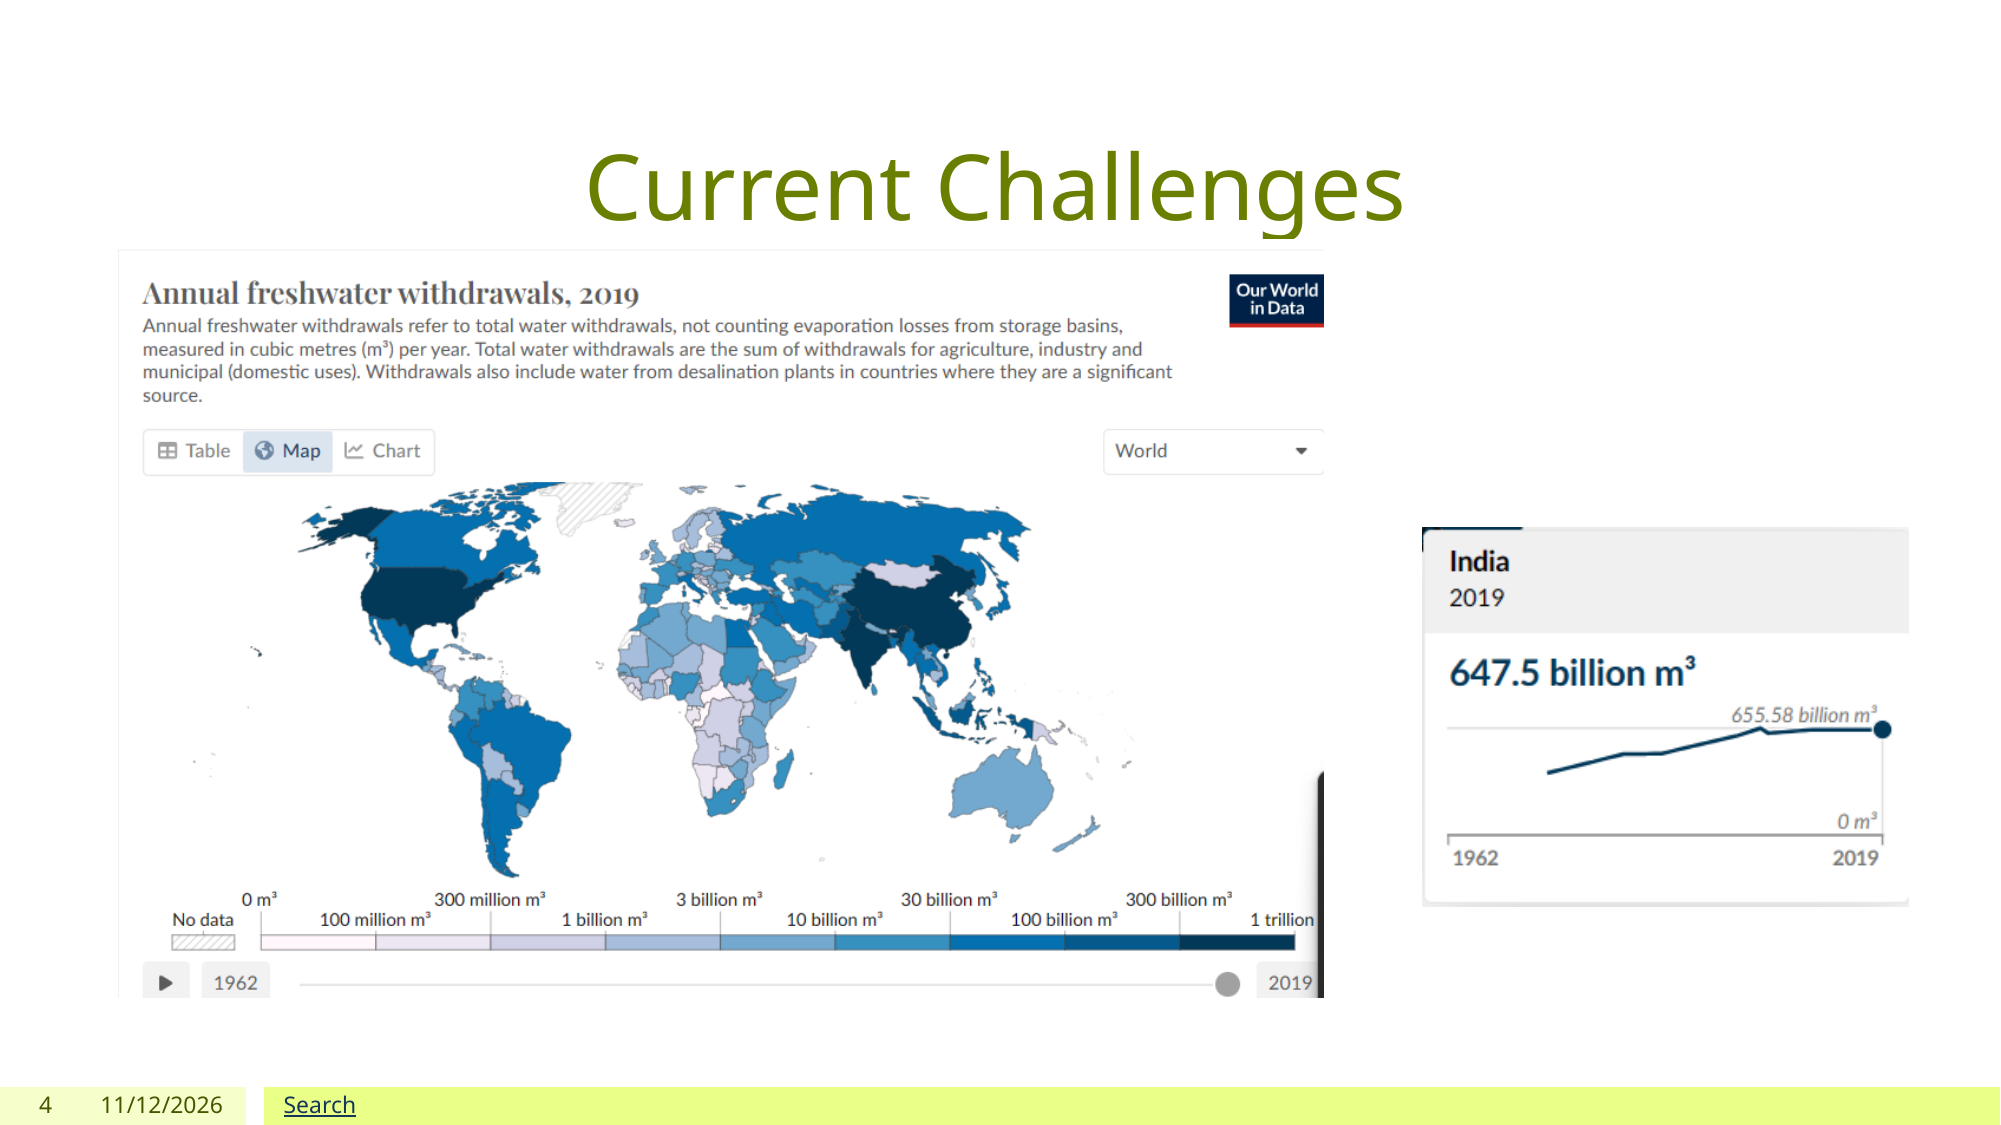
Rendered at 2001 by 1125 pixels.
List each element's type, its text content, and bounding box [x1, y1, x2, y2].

picture [1422, 527, 1909, 907]
footer Search [268, 1087, 1769, 1125]
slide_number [74, 1087, 239, 1125]
title Current Challenges [569, 52, 1468, 247]
slide_number 4 [0, 1087, 68, 1125]
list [118, 239, 1324, 998]
